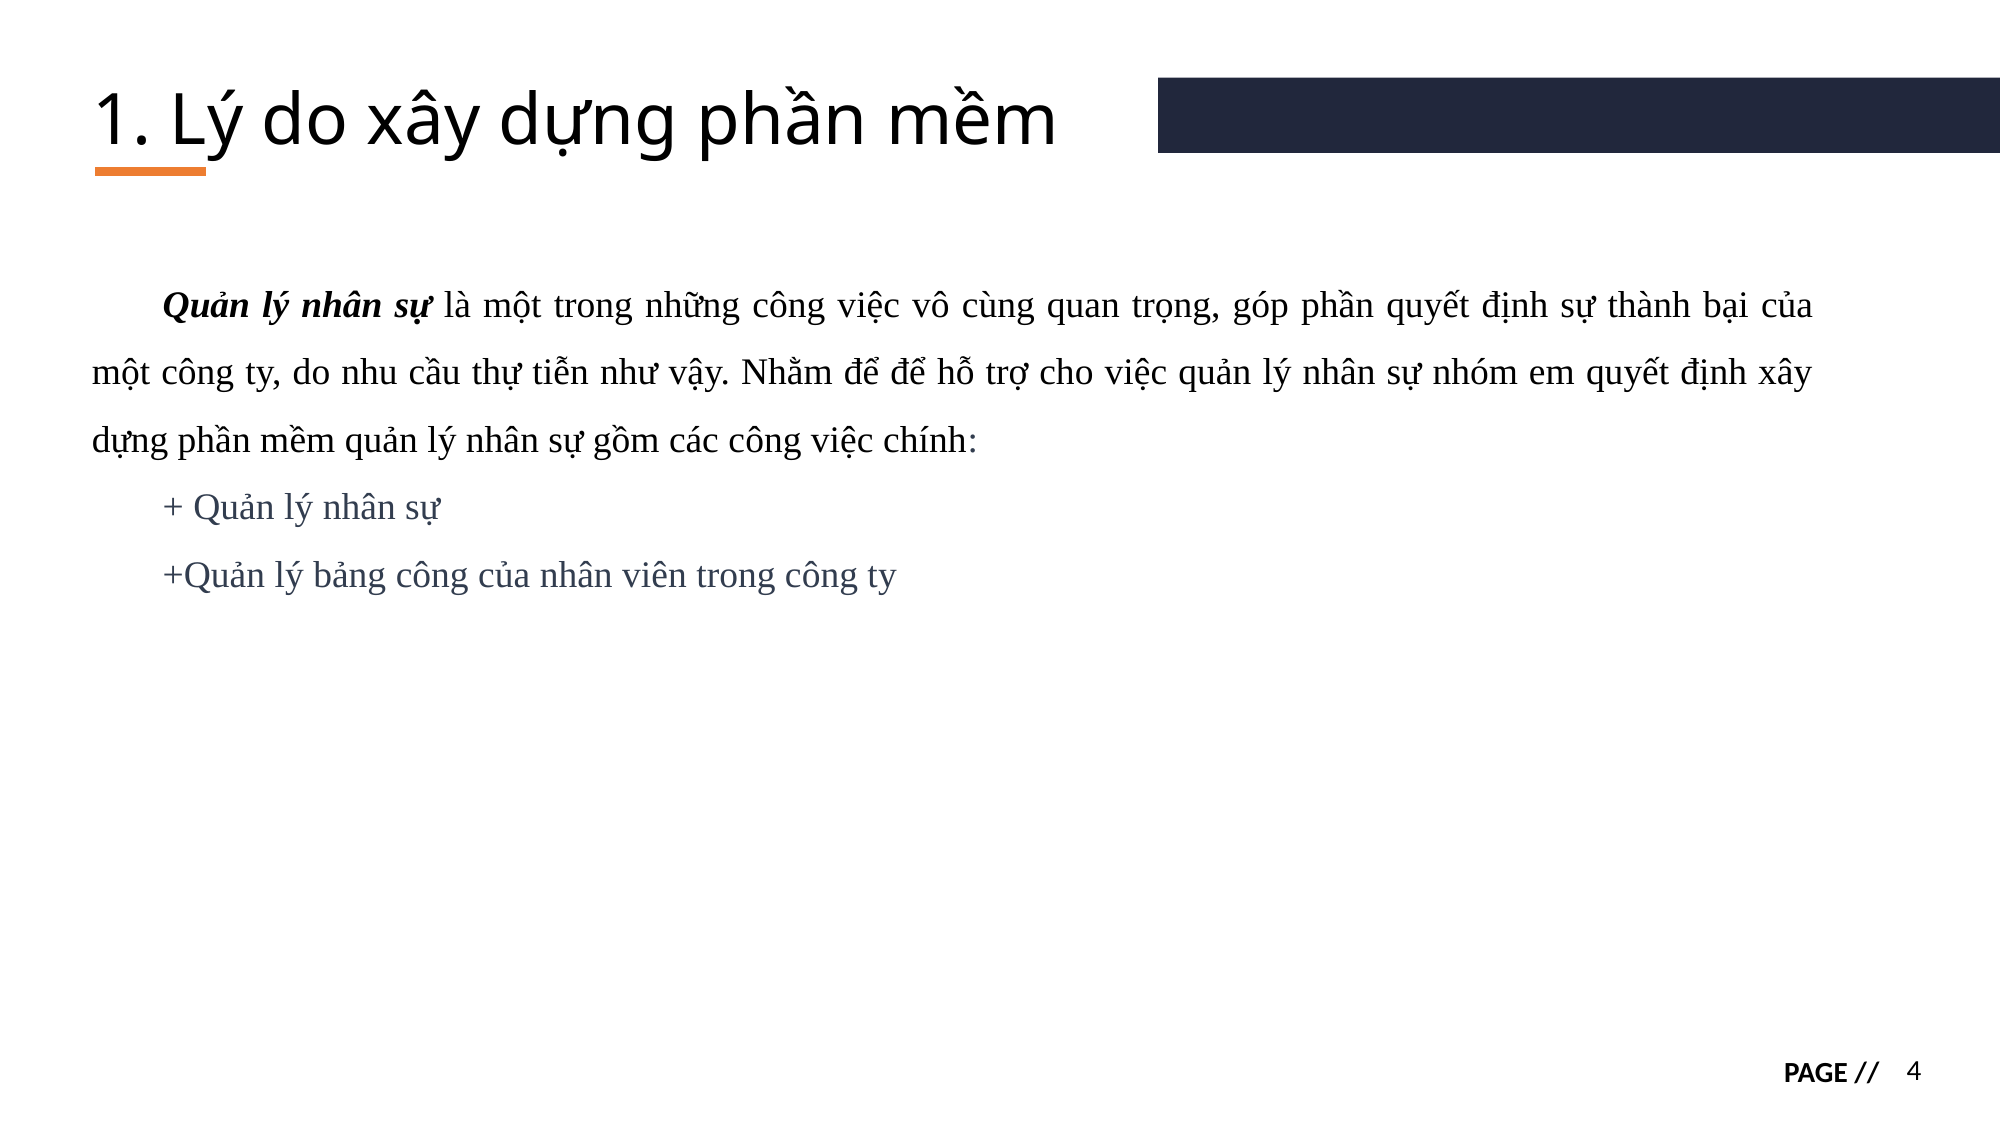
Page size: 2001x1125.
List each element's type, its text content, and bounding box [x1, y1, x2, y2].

text_box [1157, 77, 2000, 154]
text_box Quản lý nhân sự là một trong những công việc vô cùng quan trọng, góp phần quyết định sự thành bại của một công ty, do nhu cầu thự tiễn như vậy. Nhằm để để hỗ trợ cho việc quản lý nhân sự nhóm em quyết định xây dựng phần mềm quản lý nhân sự gồm các công việc chính: + Quản lý nhân sự +Quản lý bảng công của nhân viên trong công ty [77, 250, 1830, 603]
title 1. Lý do xây dựng phần mềm [77, 75, 1941, 168]
